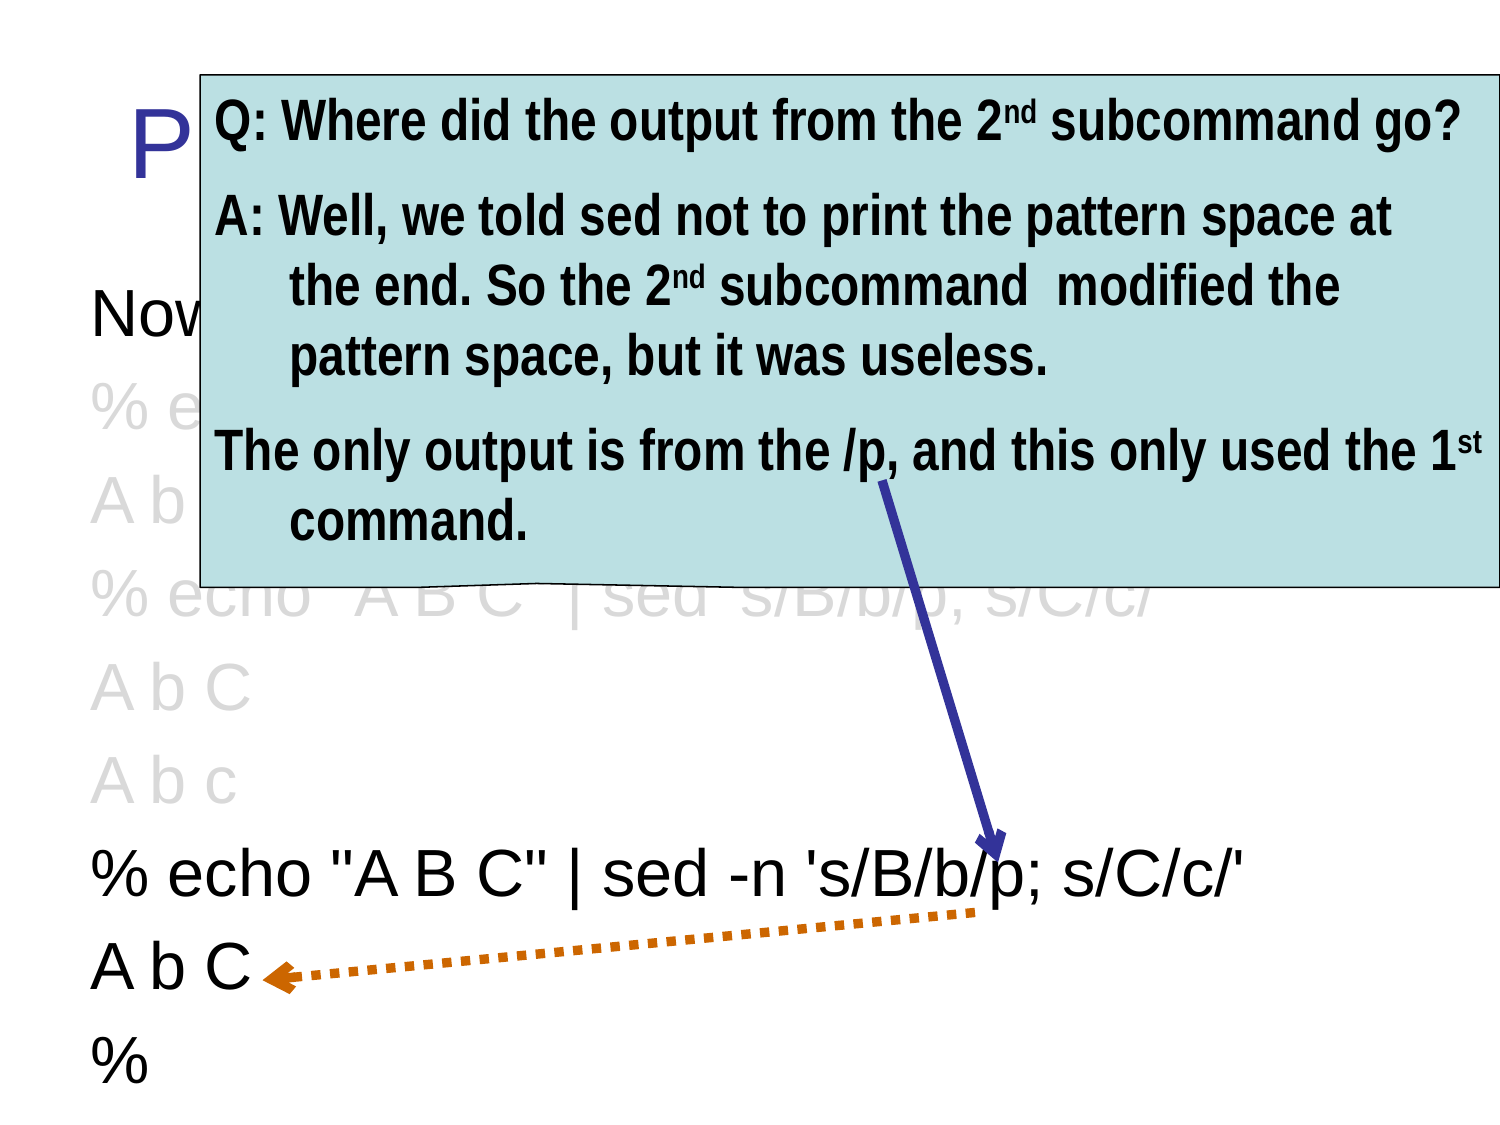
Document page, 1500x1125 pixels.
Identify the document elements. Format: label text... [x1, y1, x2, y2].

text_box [881, 480, 999, 863]
title Printing straight to STDOUT [74, 44, 1426, 233]
text_box Q: Where did the output from the 2nd subcommand go? A: Well, we told sed not to print the pattern space at the end. So the 2nd subcommand modified the pattern space, but it was useless. The only output is from the /p, and this only used the 1st command. [200, 74, 1500, 588]
list Now let’s use /p with subcommands: % echo "A B C" | sed ’s/B/b/; s/C/c/’ A b c % echo "A B C" | sed 's/B/b/p; s/C/c/' A b C A b c % echo "A B C" | sed -n 's/B/b/p; s/C/c/' A b C % [74, 262, 1426, 1125]
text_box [262, 912, 976, 981]
